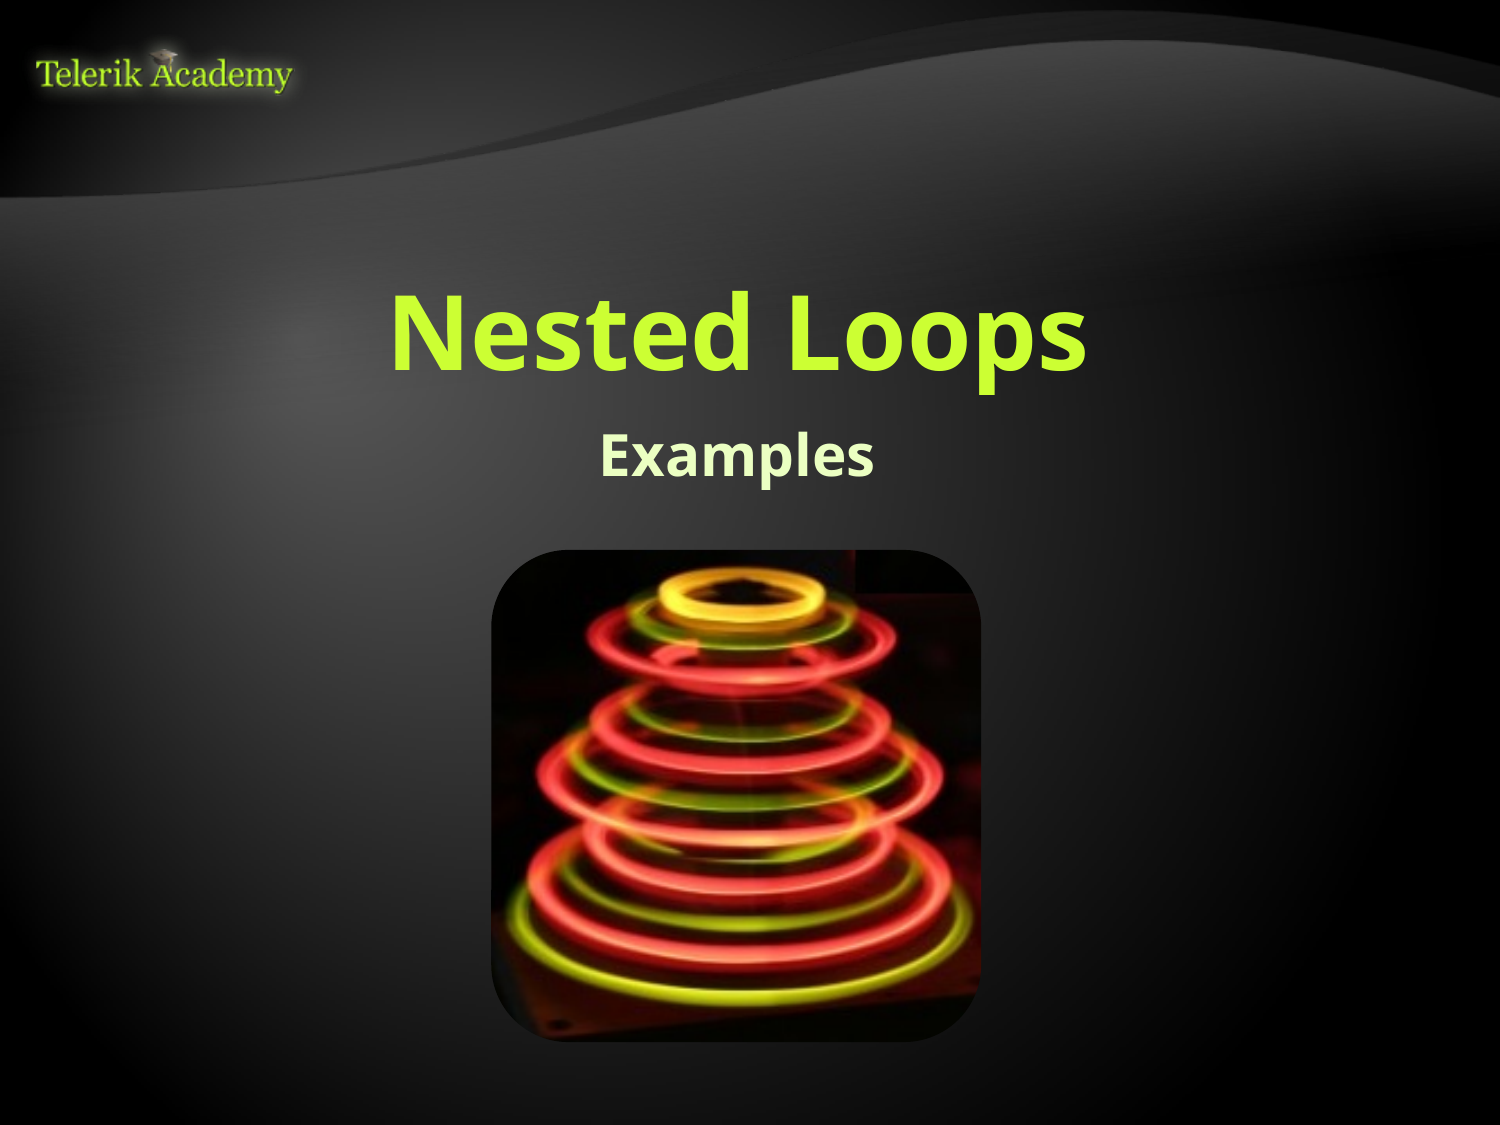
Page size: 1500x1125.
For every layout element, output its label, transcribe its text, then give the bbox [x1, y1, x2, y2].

title Nested Loops [135, 262, 1341, 384]
picture [0, 0, 1500, 1125]
text_box Examples [287, 411, 1188, 489]
